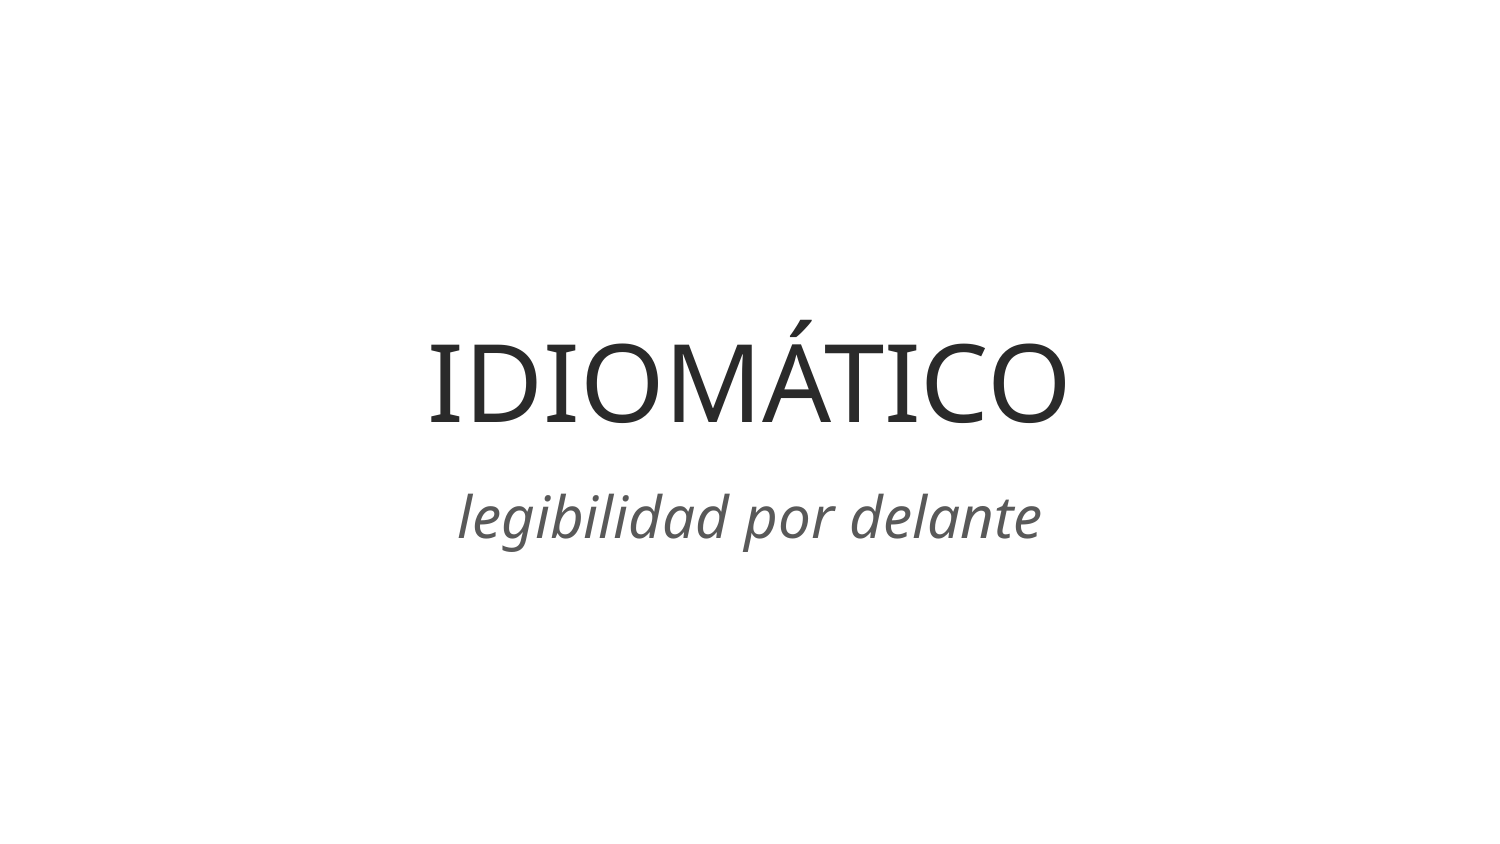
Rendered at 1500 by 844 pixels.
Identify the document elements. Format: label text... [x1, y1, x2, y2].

subtitle legibilidad por delante [51, 464, 1449, 595]
title IDIOMÁTICO [51, 122, 1449, 459]
